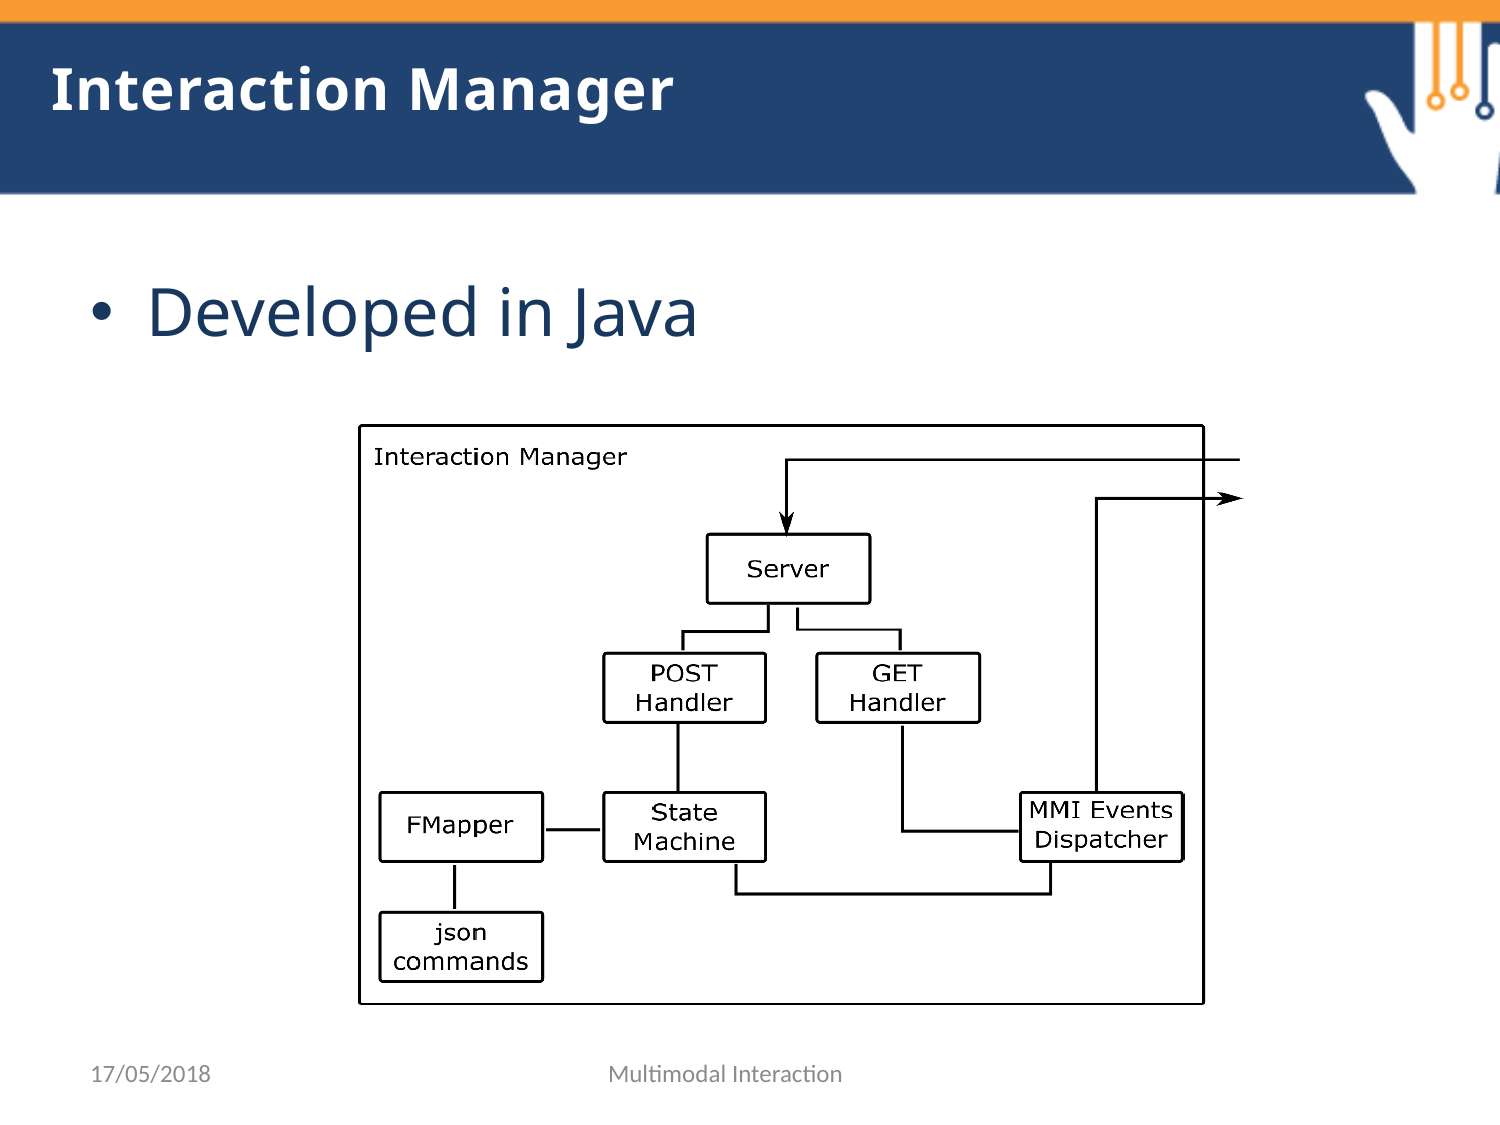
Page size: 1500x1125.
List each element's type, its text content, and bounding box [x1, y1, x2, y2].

list Developed in Java [75, 262, 1425, 1005]
footer Multimodal Interaction [464, 1042, 988, 1103]
title Interaction Manager [36, 45, 1346, 139]
picture [0, 0, 1500, 1125]
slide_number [75, 1042, 425, 1103]
